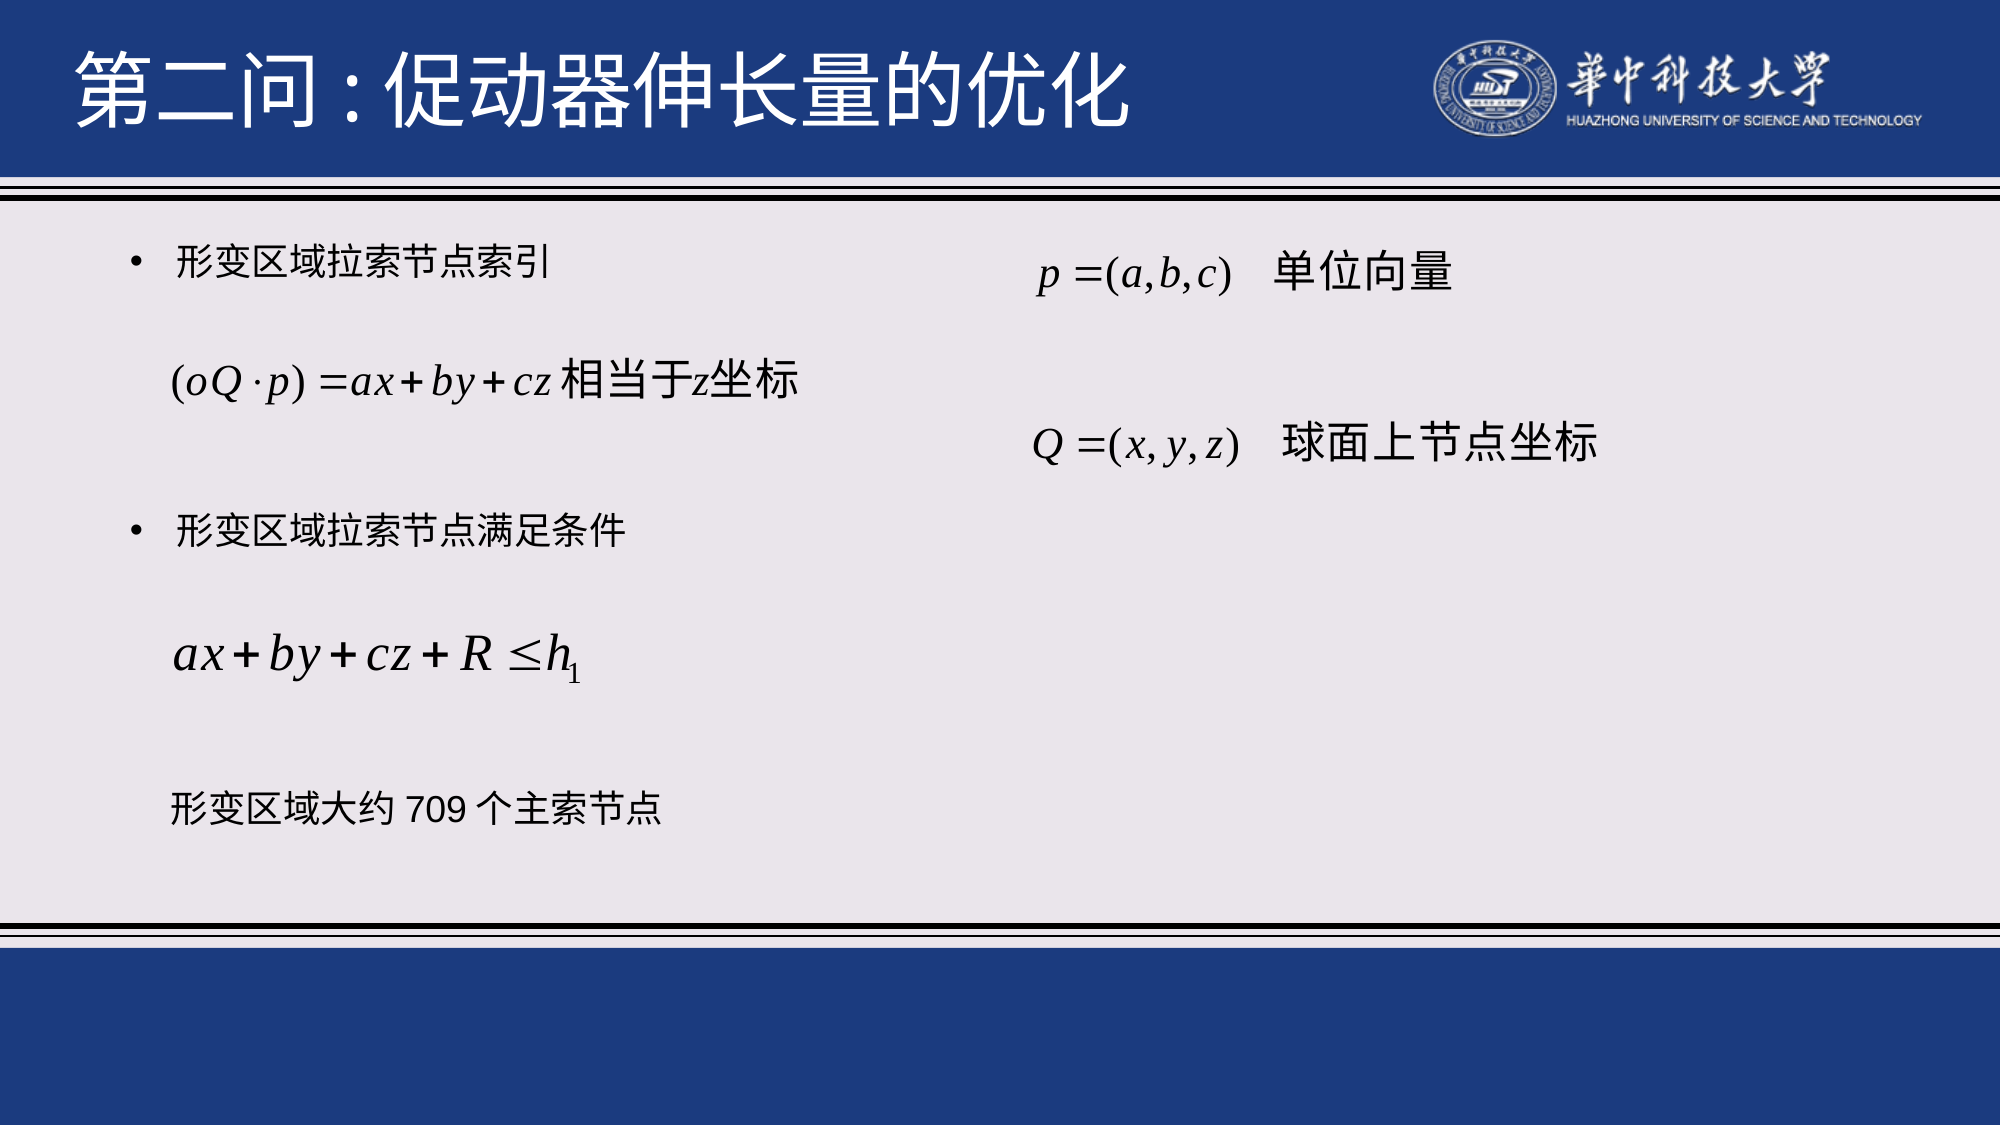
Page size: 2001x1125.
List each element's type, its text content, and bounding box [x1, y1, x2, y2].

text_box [1026, 414, 1597, 477]
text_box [1025, 243, 1457, 306]
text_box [164, 618, 589, 693]
text_box 形变区域大约709个主索节点 [155, 777, 679, 838]
picture [1428, 31, 1957, 146]
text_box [164, 351, 805, 415]
text_box 形变区域拉索节点索引 [115, 230, 633, 291]
text_box 第二问:促动器伸长量的优化 [56, 31, 1340, 146]
text_box 形变区域拉索节点满足条件 [115, 499, 1006, 559]
